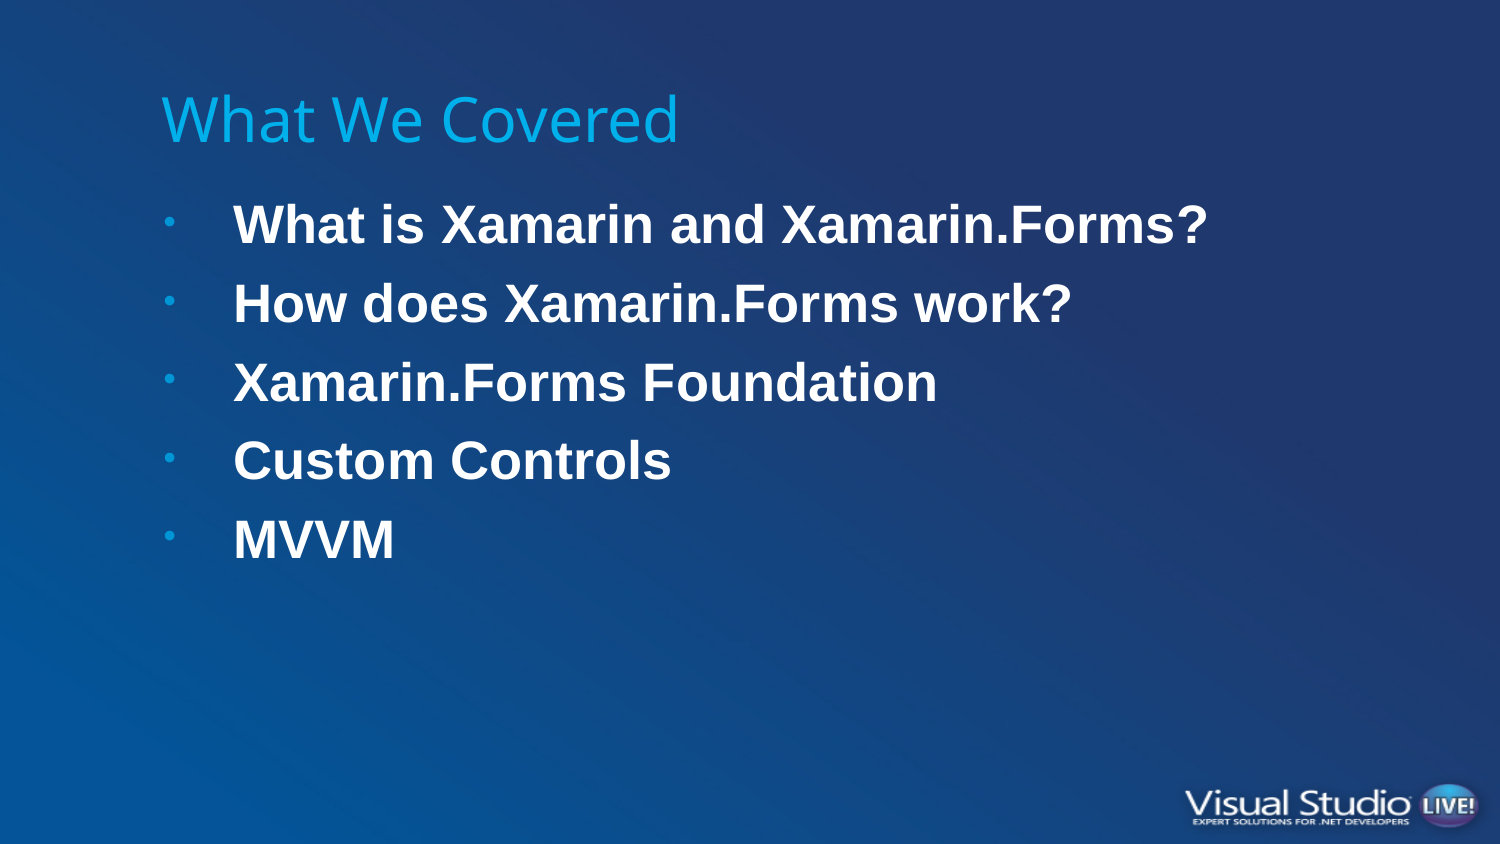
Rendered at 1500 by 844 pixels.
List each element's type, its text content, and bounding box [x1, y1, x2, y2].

title What We Covered [146, 16, 1356, 163]
picture [0, 0, 1500, 844]
list What is Xamarin and Xamarin.Forms? How does Xamarin.Forms work? Xamarin.Forms Foundation Custom Controls MVVM [147, 182, 1357, 770]
